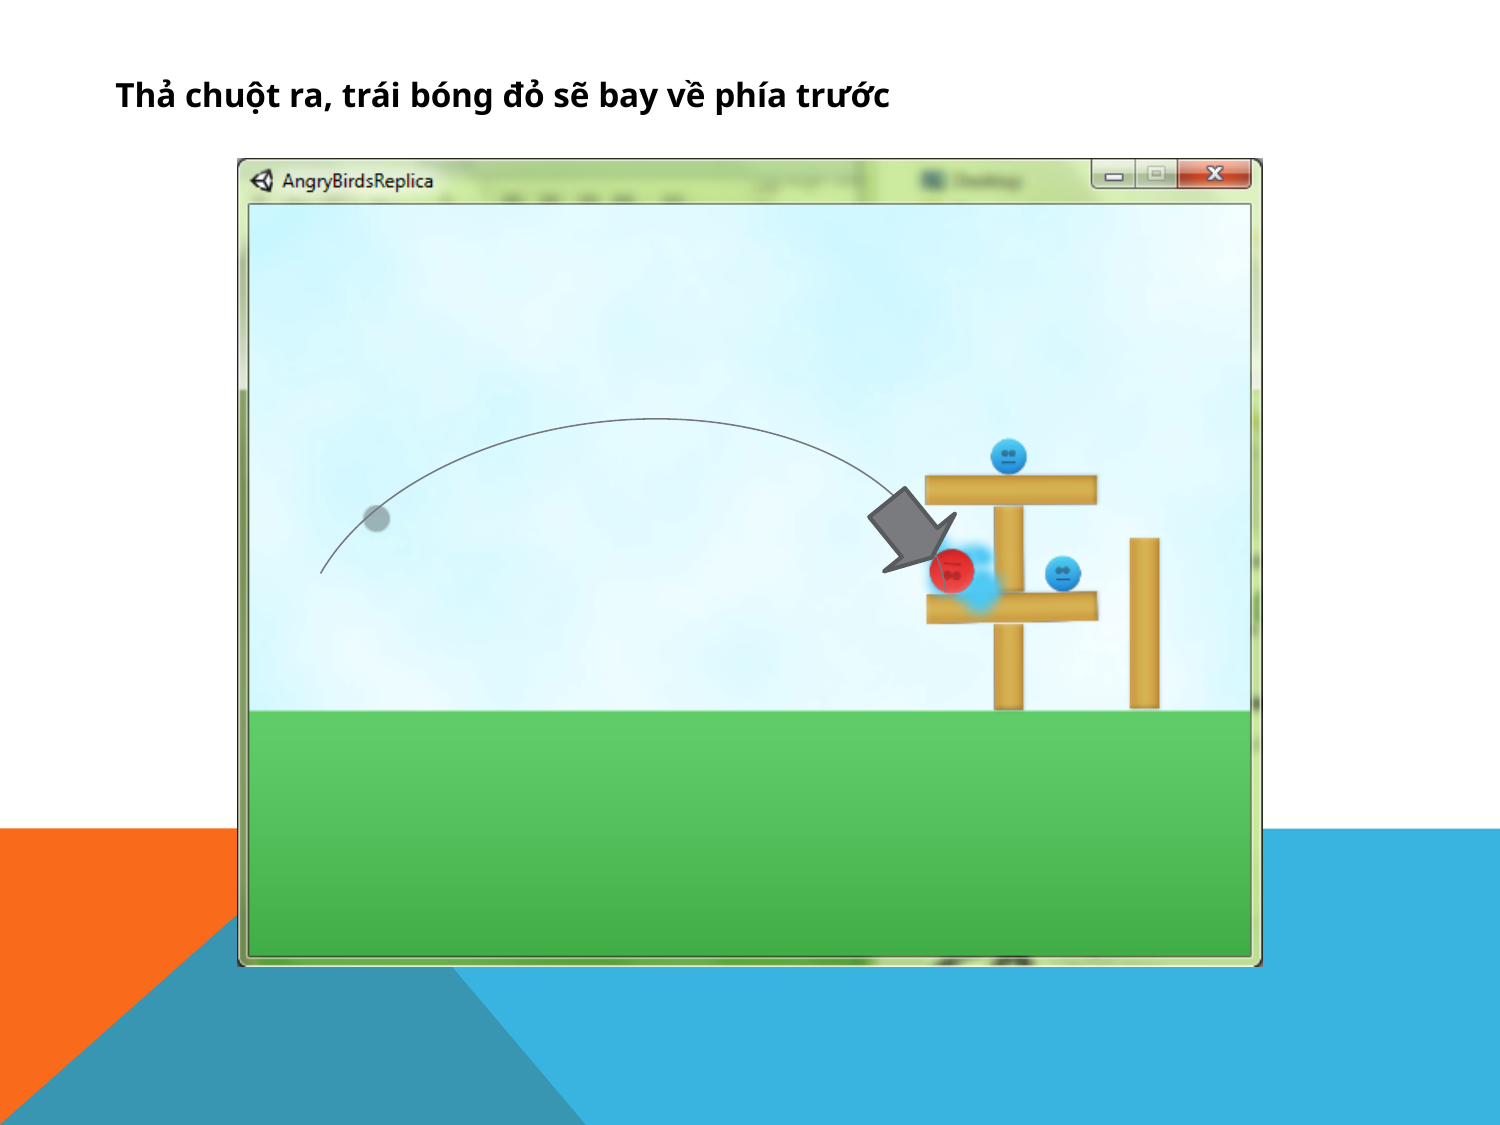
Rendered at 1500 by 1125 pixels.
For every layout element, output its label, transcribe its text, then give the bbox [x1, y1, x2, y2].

list Thả chuột ra, trái bóng đỏ sẽ bay về phía trước [100, 66, 1335, 654]
picture [237, 158, 1263, 967]
